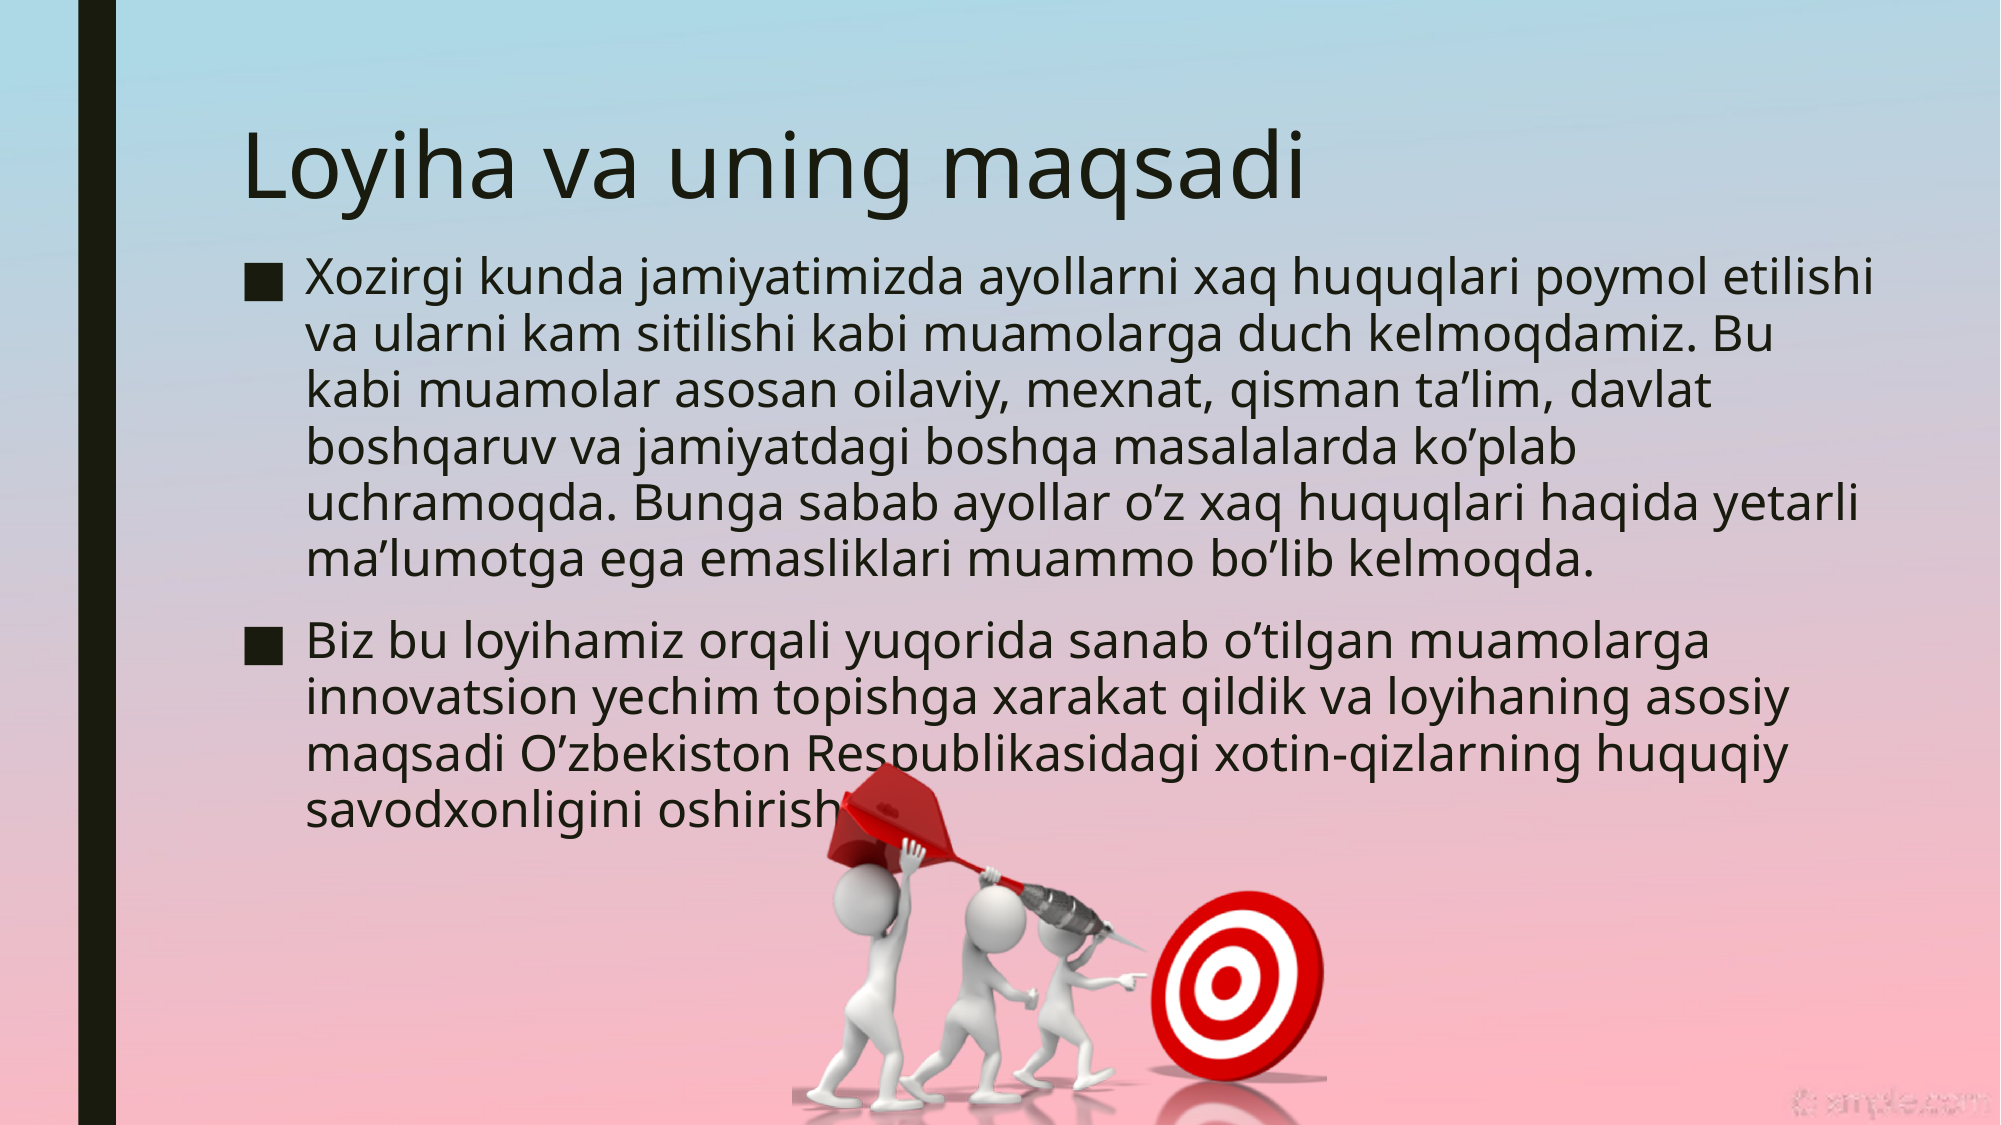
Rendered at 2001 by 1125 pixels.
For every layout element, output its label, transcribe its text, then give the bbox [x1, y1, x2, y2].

list Xozirgi kunda jamiyatimizda ayollarni xaq huquqlari poymol etilishi va ularni kam sitilishi kabi muamolarga duch kelmoqdamiz. Bu kabi muamolar asosan oilaviy, mexnat, qisman ta’lim, davlat boshqaruv va jamiyatdagi boshqa masalalarda ko’plab uchramoqda. Bunga sabab ayollar o’z xaq huquqlari haqida yetarli ma’lumotga ega emasliklari muammo bo’lib kelmoqda. Biz bu loyihamiz orqali yuqorida sanab o’tilgan muamolarga innovatsion yechim topishga xarakat qildik va loyihaning asosiy maqsadi O’zbekiston Respublikasidagi xotin-qizlarning huquqiy savodxonligini oshirish. [225, 242, 1894, 941]
title Loyiha va uning maqsadi [225, 112, 1800, 233]
picture [0, 0, 78, 1125]
picture [116, 0, 2001, 1125]
